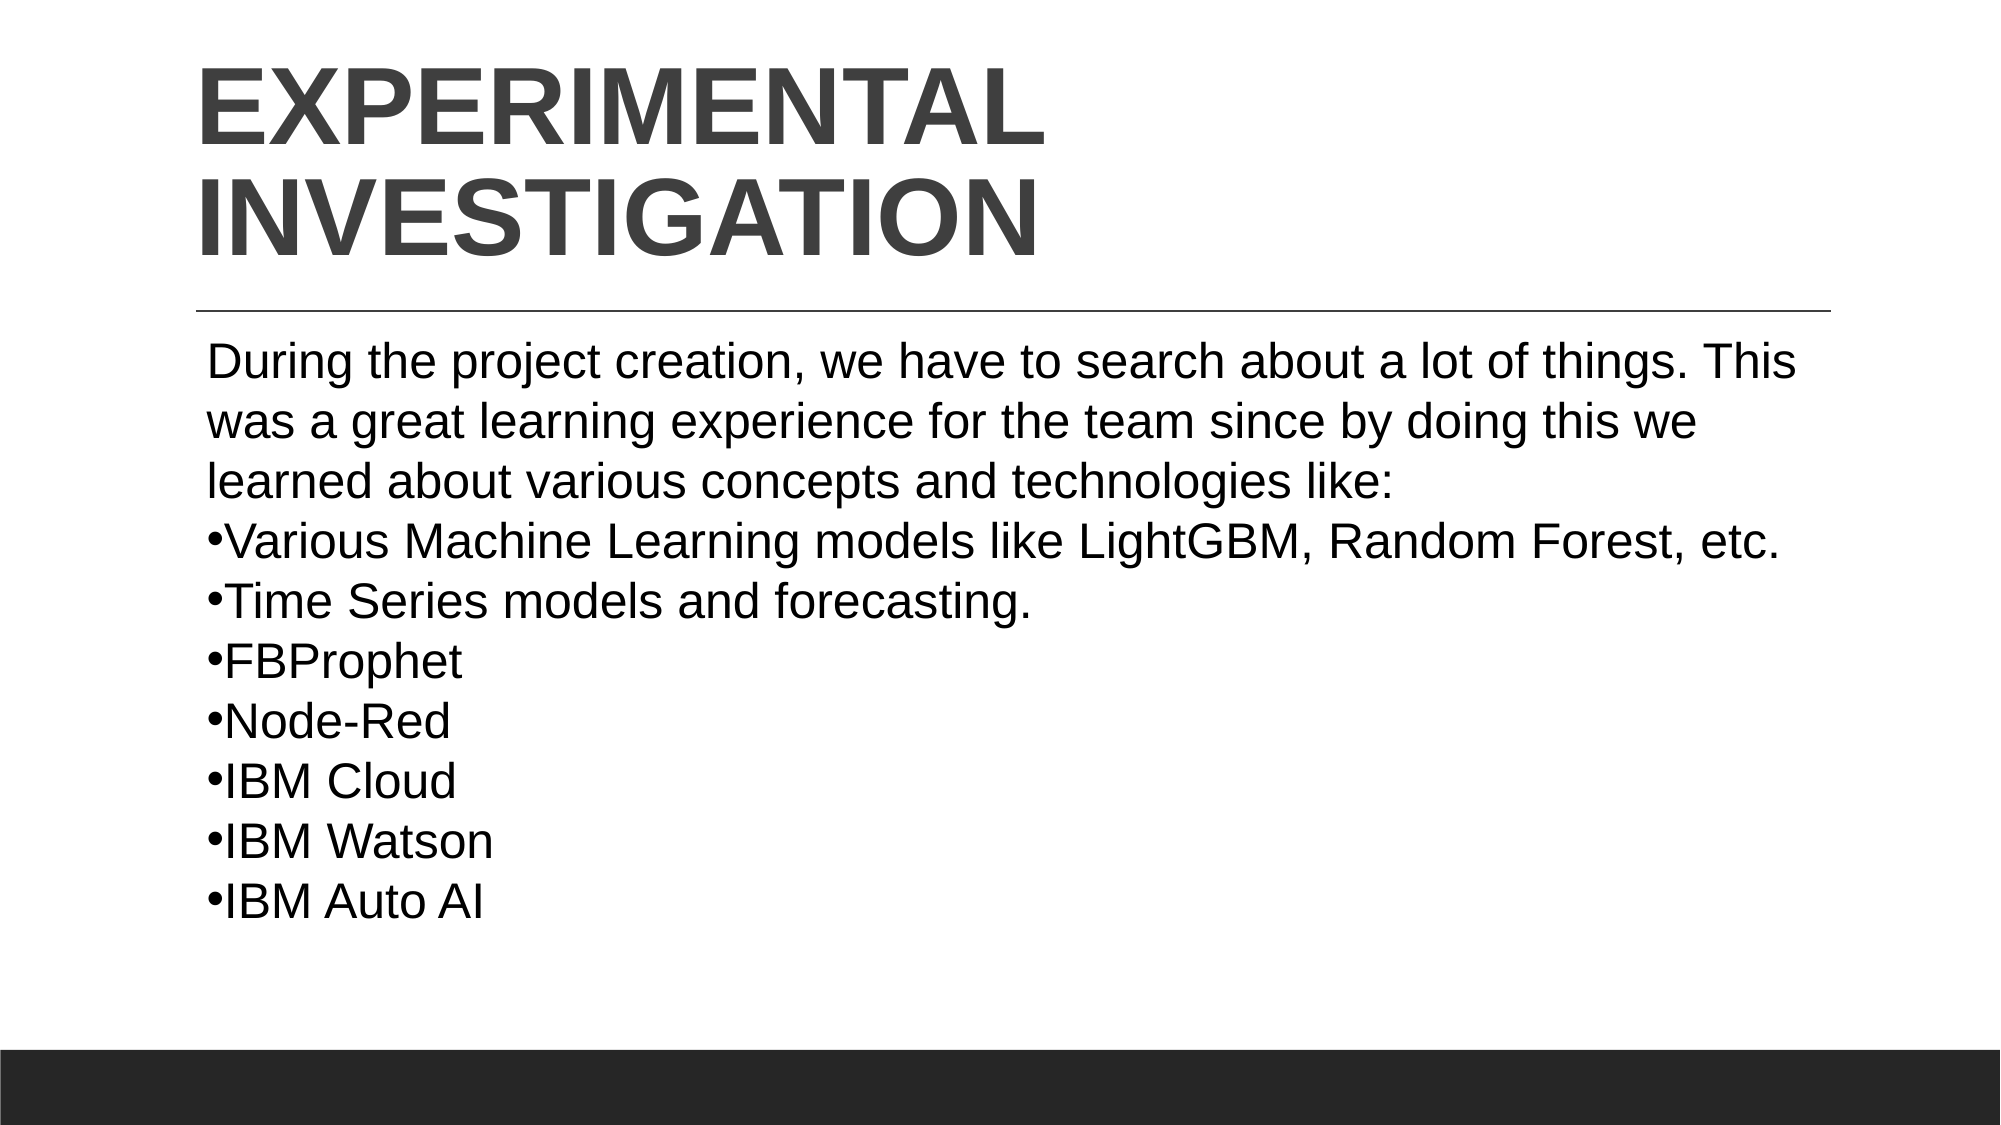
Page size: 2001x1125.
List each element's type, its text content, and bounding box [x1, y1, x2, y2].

title EXPERIMENTAL INVESTIGATION [180, 47, 1830, 285]
text_box During the project creation, we have to search about a lot of things. This was a great learning experience for the team since by doing this we learned about various concepts and technologies like: Various Machine Learning models like LightGBM, Random Forest, etc. Time Series models and forecasting. FBProphet Node-Red IBM Cloud IBM Watson IBM Auto AI [191, 320, 1830, 936]
